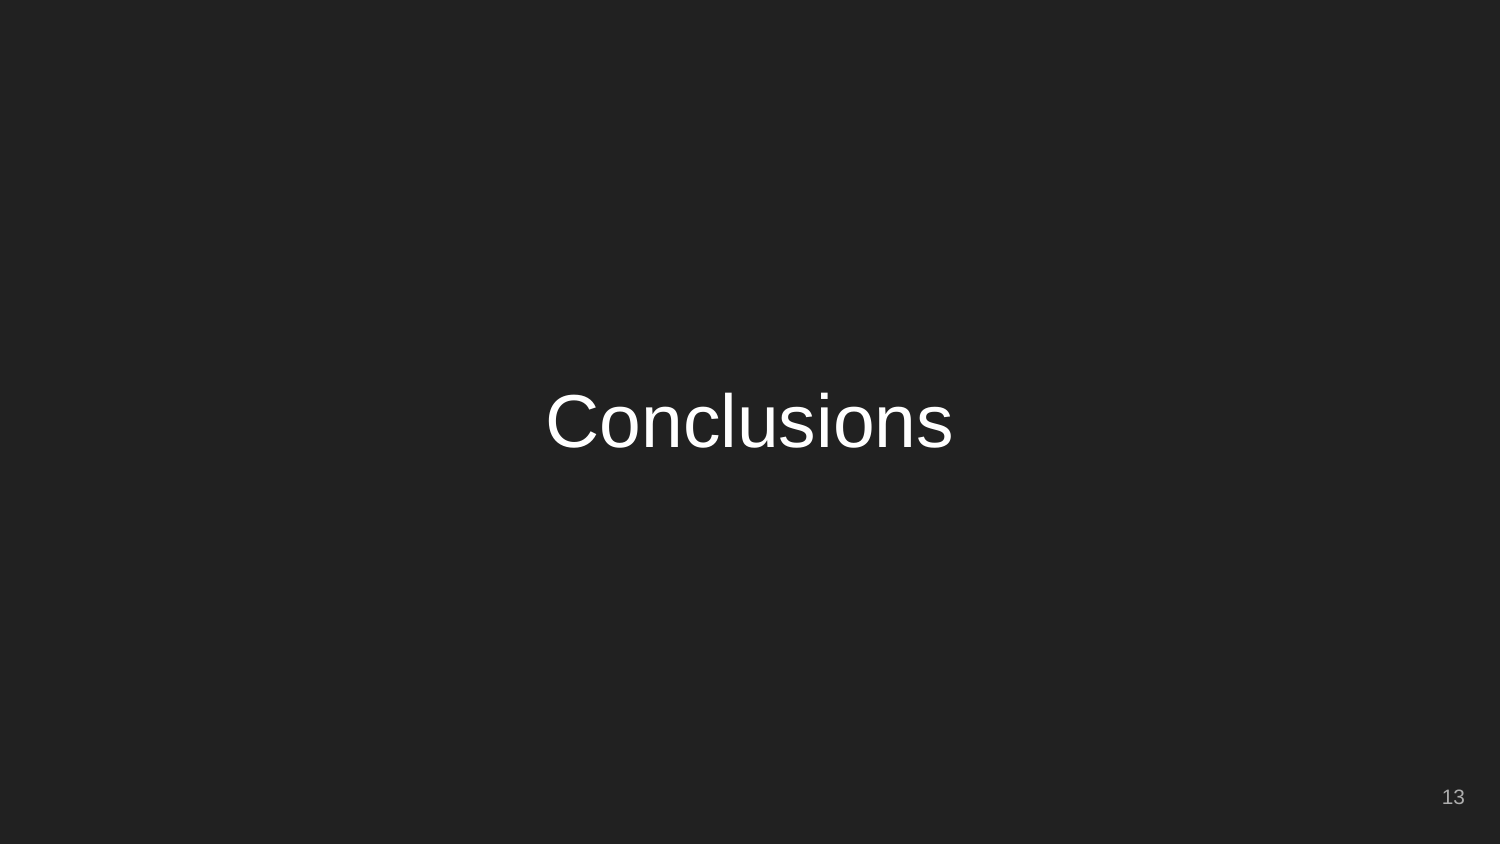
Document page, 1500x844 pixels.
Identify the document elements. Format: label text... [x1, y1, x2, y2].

title Conclusions [51, 352, 1449, 491]
slide_number ‹#› [1389, 764, 1480, 830]
